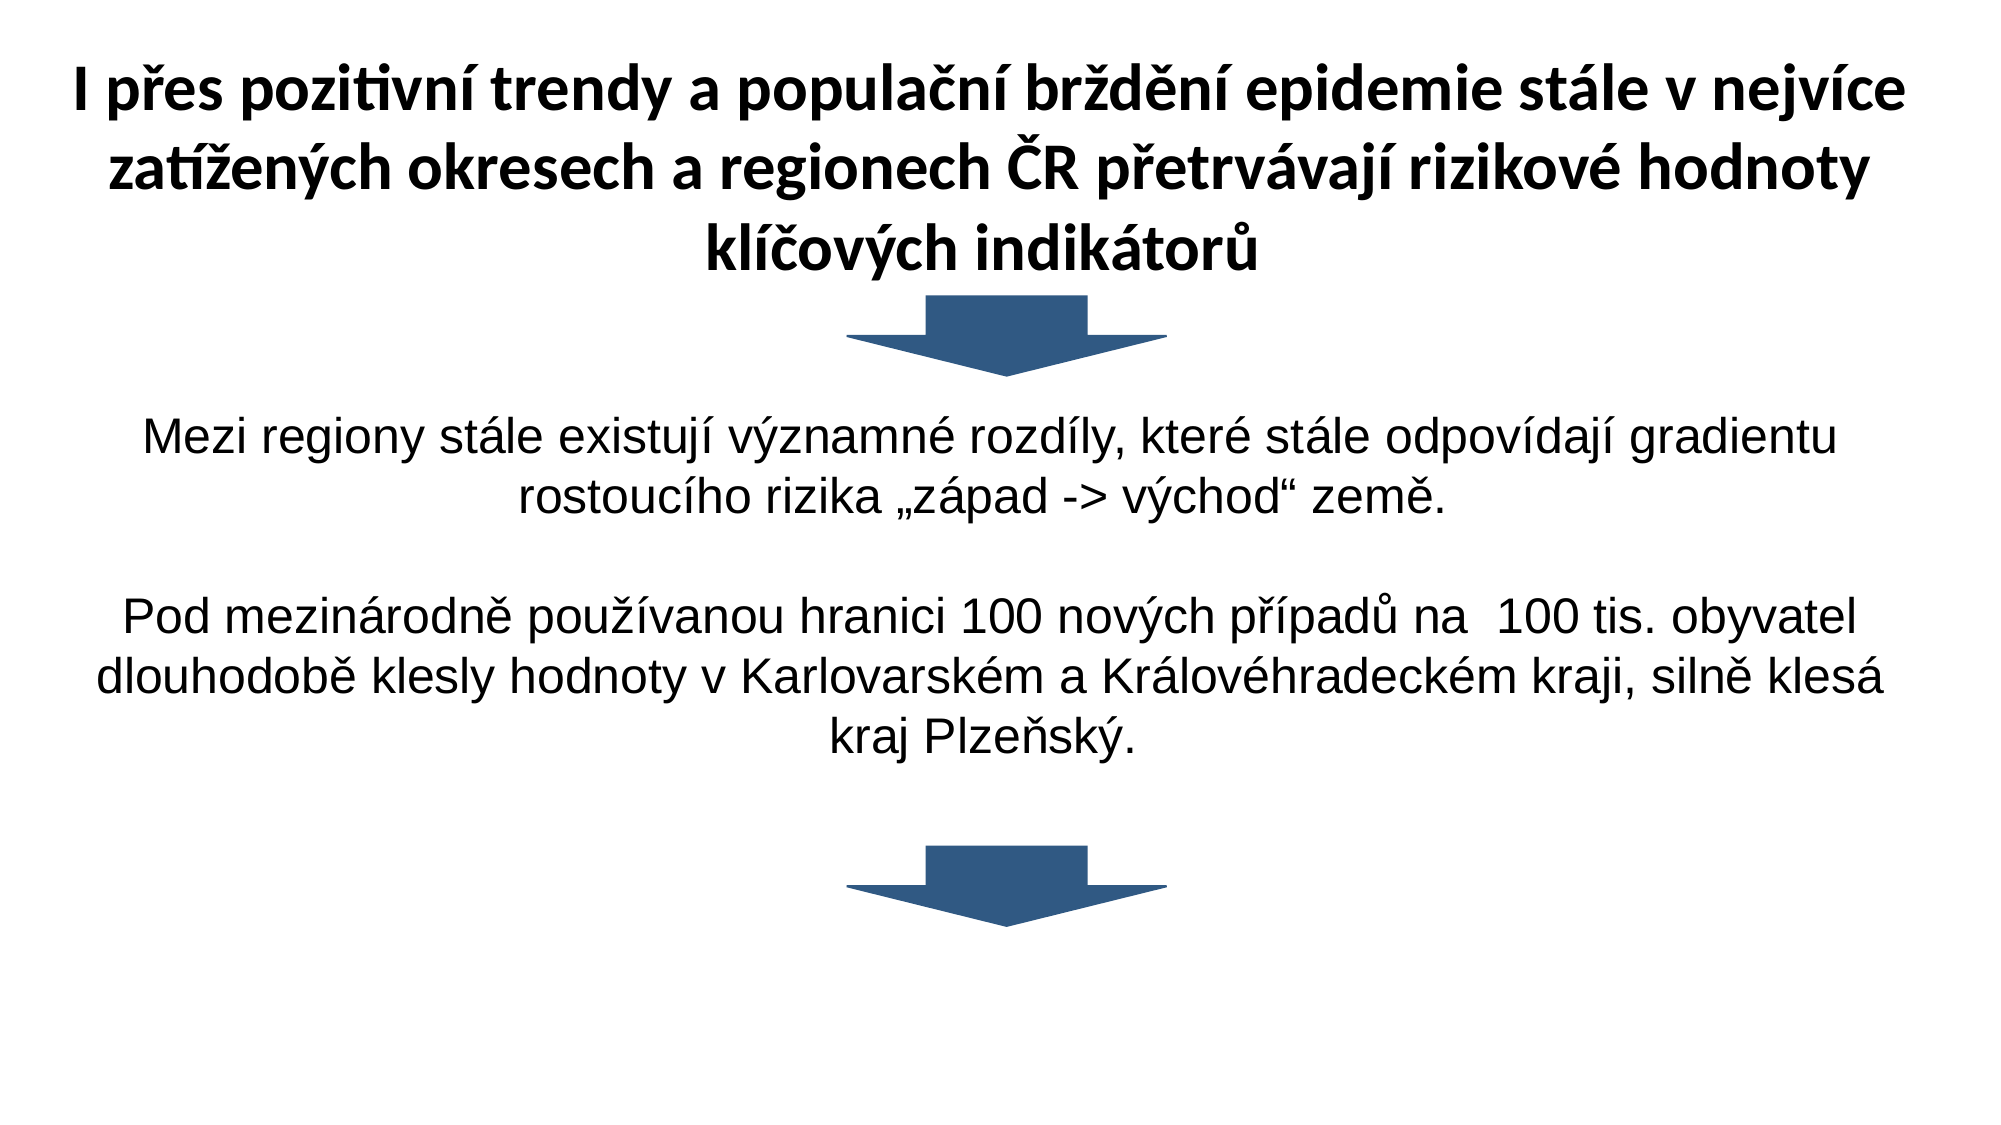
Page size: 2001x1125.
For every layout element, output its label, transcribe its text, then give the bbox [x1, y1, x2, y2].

text_box I přes pozitivní trendy a populační brždění epidemie stále v nejvíce zatížených okresech a regionech ČR přetrvávají rizikové hodnoty klíčových indikátorů Mezi regiony stále existují významné rozdíly, které stále odpovídají gradientu rostoucího rizika „západ -> východ“ země. Pod mezinárodně používanou hranici 100 nových případů na 100 tis. obyvatel dlouhodobě klesly hodnoty v Karlovarském a Královéhradeckém kraji, silně klesá kraj Plzeňský. [43, 36, 1938, 771]
text_box [846, 296, 1167, 376]
text_box [846, 846, 1167, 926]
